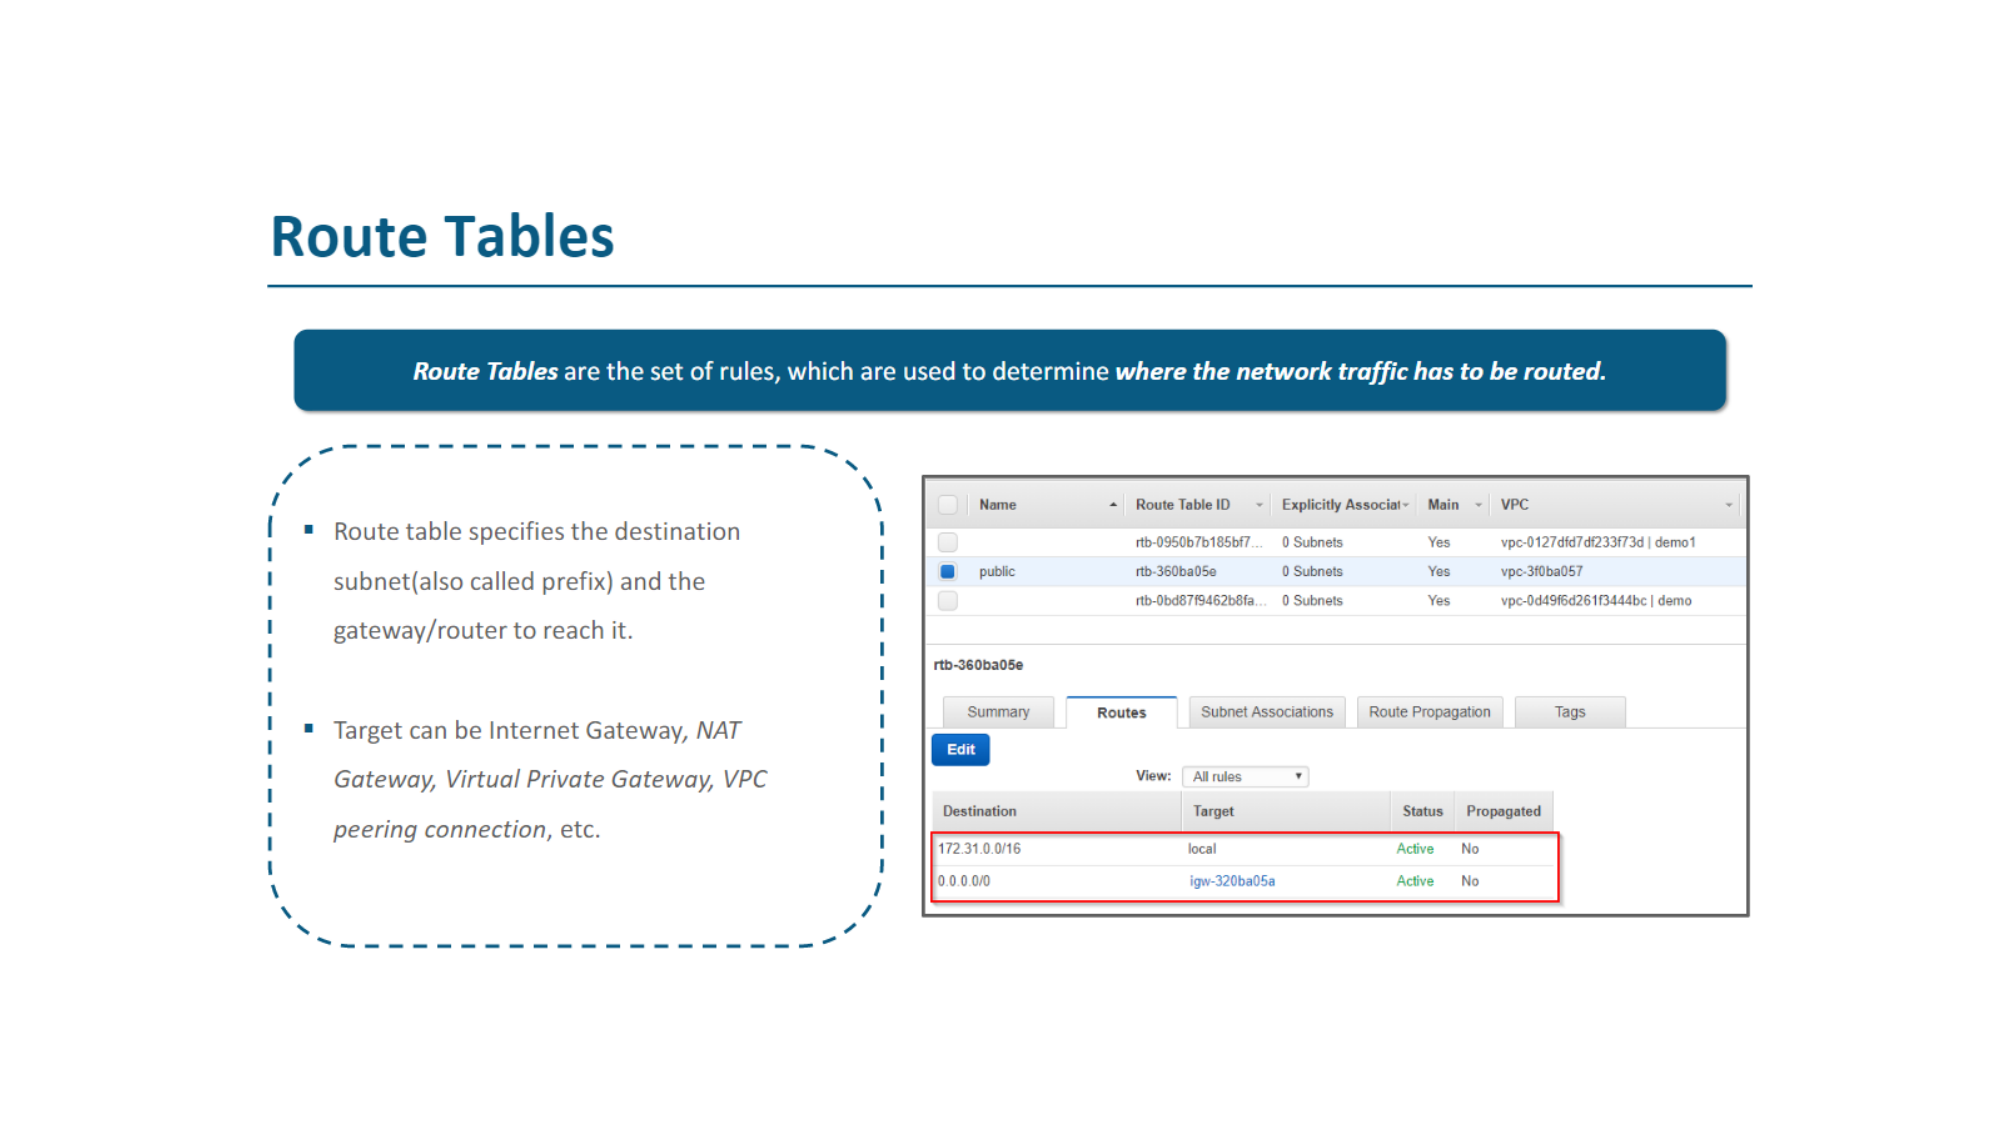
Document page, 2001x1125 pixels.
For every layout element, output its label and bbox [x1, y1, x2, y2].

picture [226, 156, 1774, 969]
